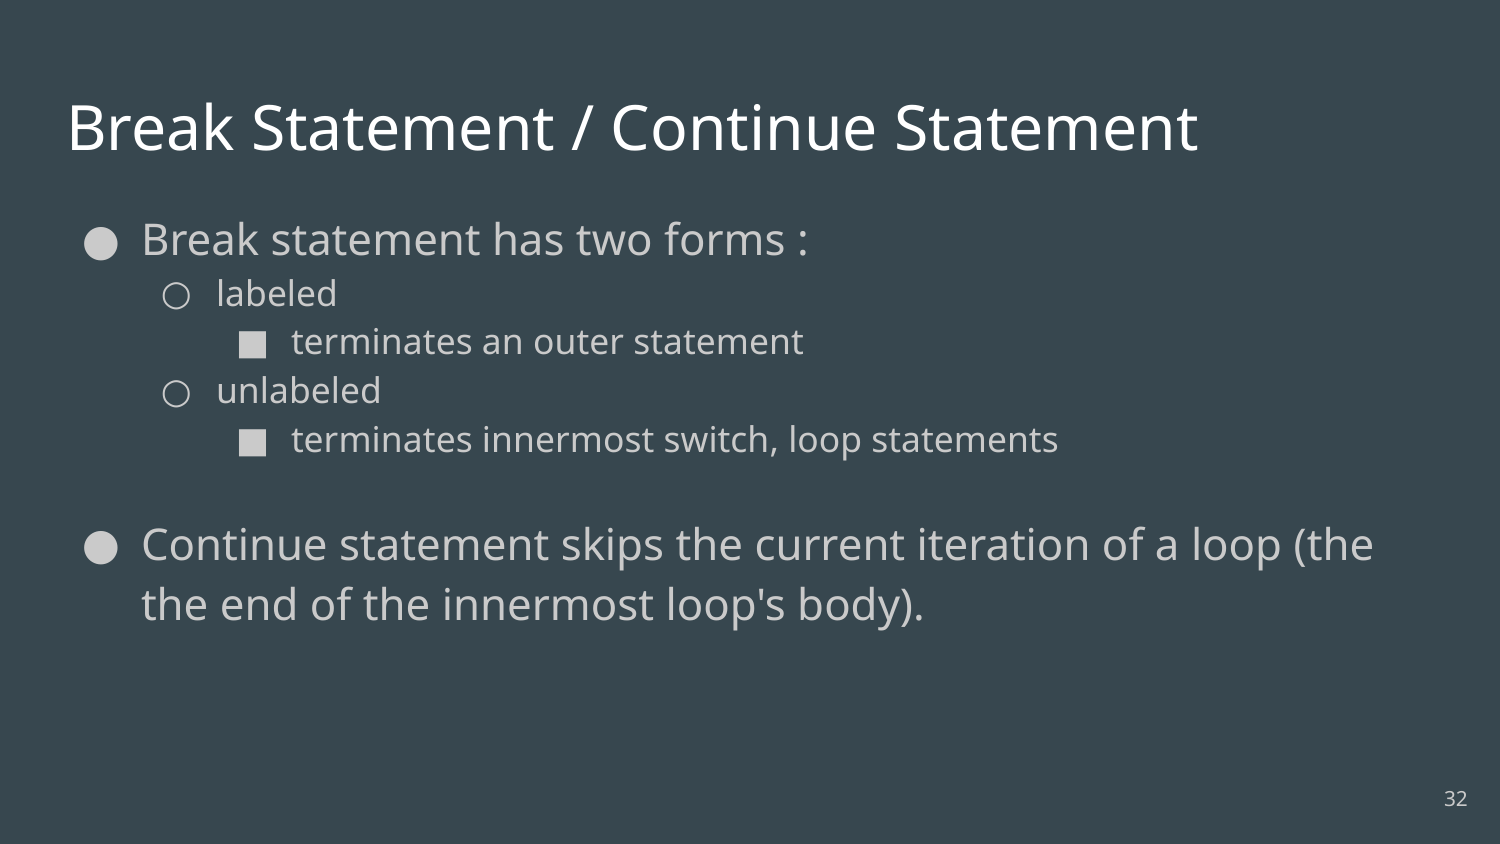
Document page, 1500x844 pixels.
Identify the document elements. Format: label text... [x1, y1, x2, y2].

slide_number ‹#› [1392, 767, 1483, 833]
title Break Statement / Continue Statement [51, 72, 1449, 167]
list Break statement has two forms : labeled terminates an outer statement unlabeled terminates innermost switch, loop statements Continue statement skips the current iteration of a loop (the the end of the innermost loop's body). [51, 189, 1449, 750]
